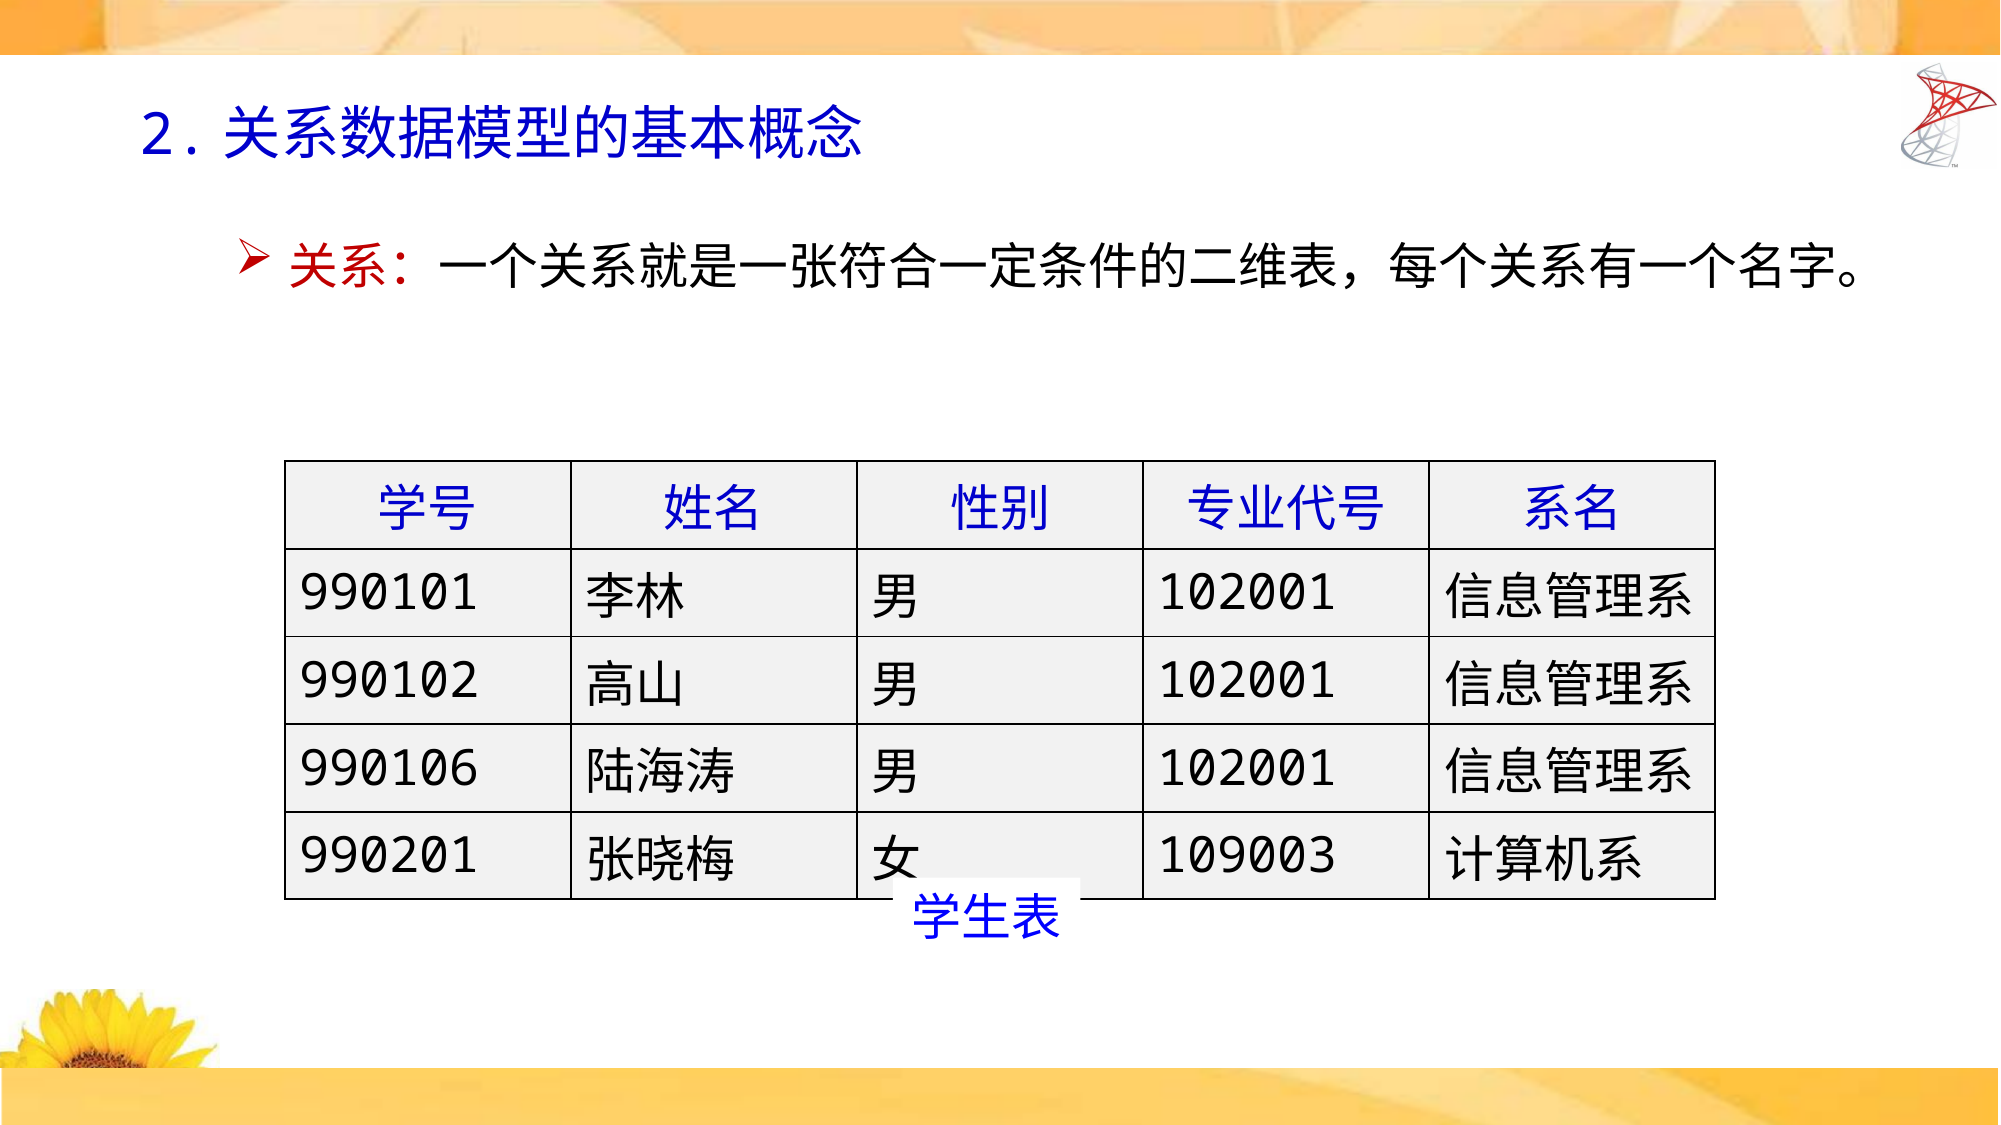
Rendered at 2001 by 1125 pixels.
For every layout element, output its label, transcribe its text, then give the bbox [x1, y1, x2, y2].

table_cell 男 [858, 550, 1142, 636]
picture [0, 0, 2001, 55]
table_cell 990102 [286, 637, 570, 723]
table_header 学号 [286, 462, 570, 548]
table_header 系名 [1430, 462, 1714, 548]
picture [0, 989, 1998, 1125]
table_cell 男 [858, 637, 1142, 723]
title 2.关系数据模型的基本概念 [124, 81, 1850, 191]
table_cell 信息管理系 [1430, 637, 1714, 723]
table_cell 高山 [572, 637, 856, 723]
table_cell 990101 [286, 550, 570, 636]
table_cell 109003 [1144, 813, 1428, 898]
table_cell 990106 [286, 725, 570, 811]
table_cell 男 [858, 725, 1142, 811]
table_cell 102001 [1144, 550, 1428, 636]
table_cell 女 [858, 813, 1142, 898]
table_cell 102001 [1144, 637, 1428, 723]
table_header 姓名 [572, 462, 856, 548]
table_cell 陆海涛 [572, 725, 856, 811]
table_cell 计算机系 [1430, 813, 1714, 898]
table_cell 信息管理系 [1430, 725, 1714, 811]
table_cell 102001 [1144, 725, 1428, 811]
table_header 性别 [858, 462, 1142, 548]
list 关系：一个关系就是一张符合一定条件的二维表，每个关系有一个名字。 [137, 204, 1889, 382]
table_cell 李林 [572, 550, 856, 636]
text_box 学生表 [892, 877, 1081, 953]
table_header 专业代号 [1144, 462, 1428, 548]
picture [1901, 62, 1997, 169]
table_cell 张晓梅 [572, 813, 856, 898]
table_cell 990201 [286, 813, 570, 898]
table_cell 信息管理系 [1430, 550, 1714, 636]
